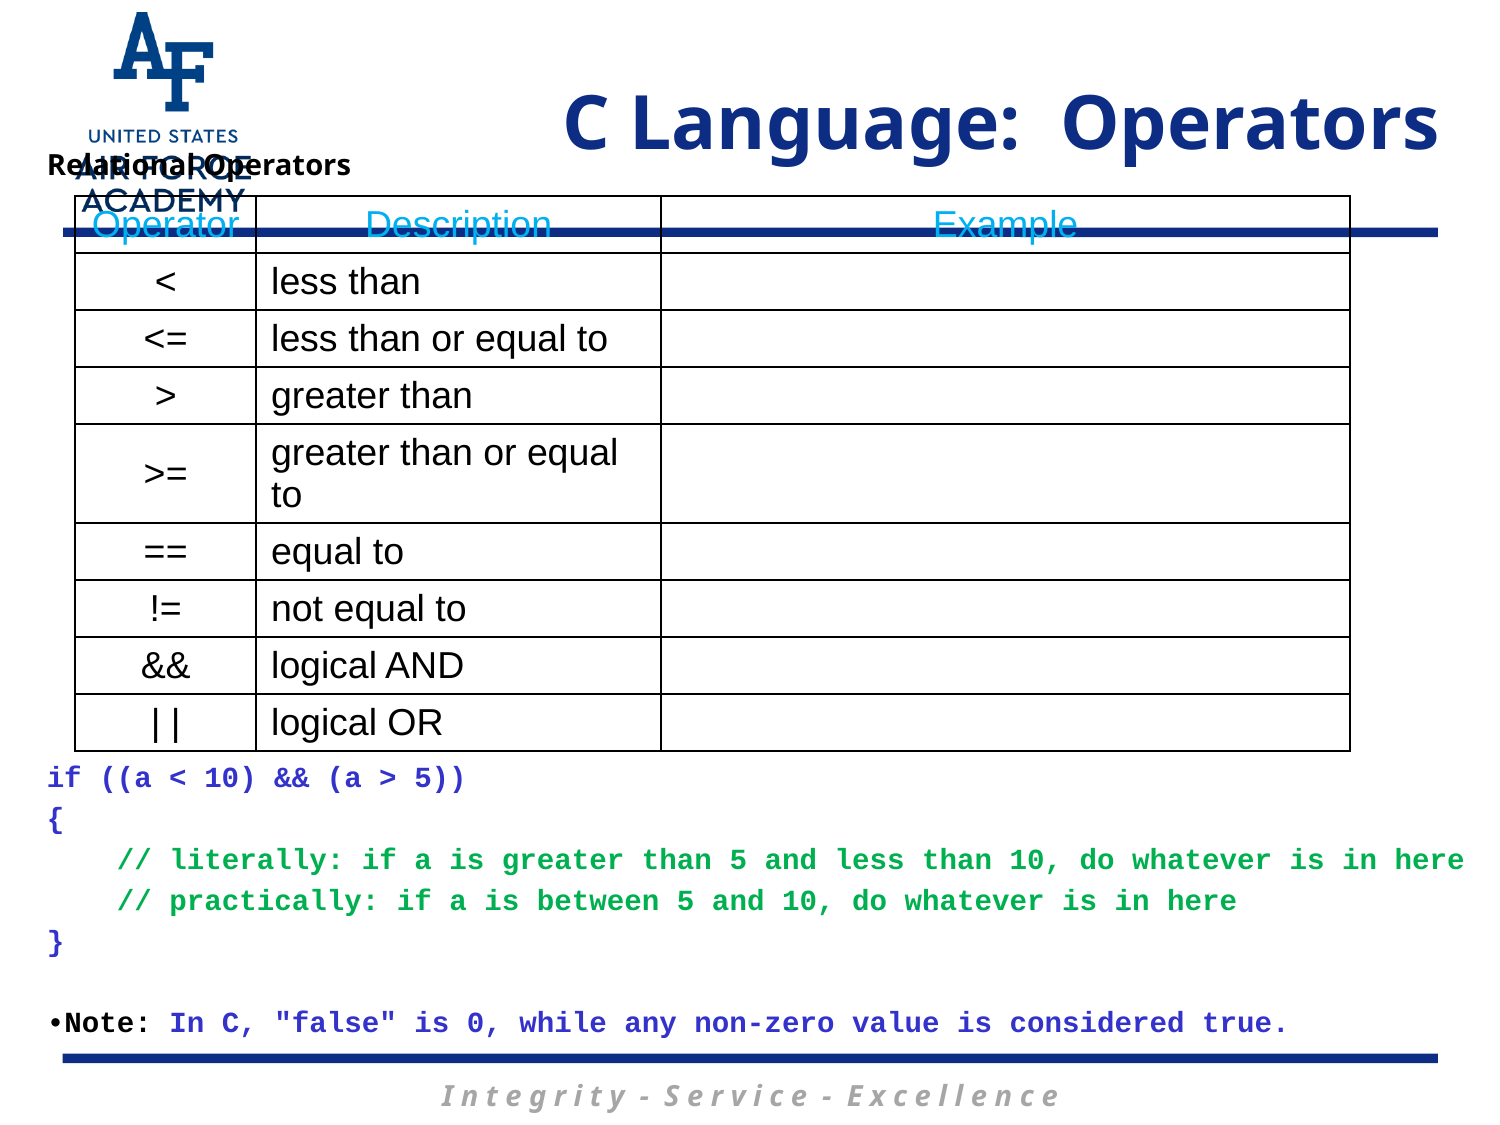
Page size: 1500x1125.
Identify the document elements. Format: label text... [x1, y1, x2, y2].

table_cell equal to [257, 524, 660, 579]
table_cell <= [76, 311, 255, 366]
picture [75, 12, 251, 138]
table_cell [662, 311, 1349, 366]
table_header Description [257, 197, 660, 252]
table_cell > [76, 368, 255, 423]
table_cell [662, 638, 1349, 693]
list Relational Operators if ((a < 10) && (a > 5)) { // literally: if a is greater than 5 and less than 10, do whatever is in here // practically: if a is between 5 and 10, do whatever is in here } •Note: In C, "false" is 0, while any non-zero value is considered true. [31, 138, 1487, 1085]
table_cell greater than [257, 368, 660, 423]
table_cell less than or equal to [257, 311, 660, 366]
table_cell == [76, 524, 255, 579]
table_cell && [76, 638, 255, 693]
table_cell >= [76, 425, 255, 522]
table_cell [662, 254, 1349, 309]
table_cell logical AND [257, 638, 660, 693]
title C Language: Operators [299, 29, 1456, 138]
table_cell logical OR [257, 695, 660, 750]
table_cell greater than or equal to [257, 425, 660, 522]
table_cell != [76, 581, 255, 636]
table_header Operator [76, 197, 255, 252]
table_cell [662, 368, 1349, 423]
table_cell [662, 425, 1349, 522]
table_cell less than [257, 254, 660, 309]
table_header Example [662, 197, 1349, 252]
table_cell [662, 695, 1349, 750]
table_cell not equal to [257, 581, 660, 636]
table_cell [662, 581, 1349, 636]
table_cell < [76, 254, 255, 309]
table_cell [662, 524, 1349, 579]
table_cell | | [76, 695, 255, 750]
